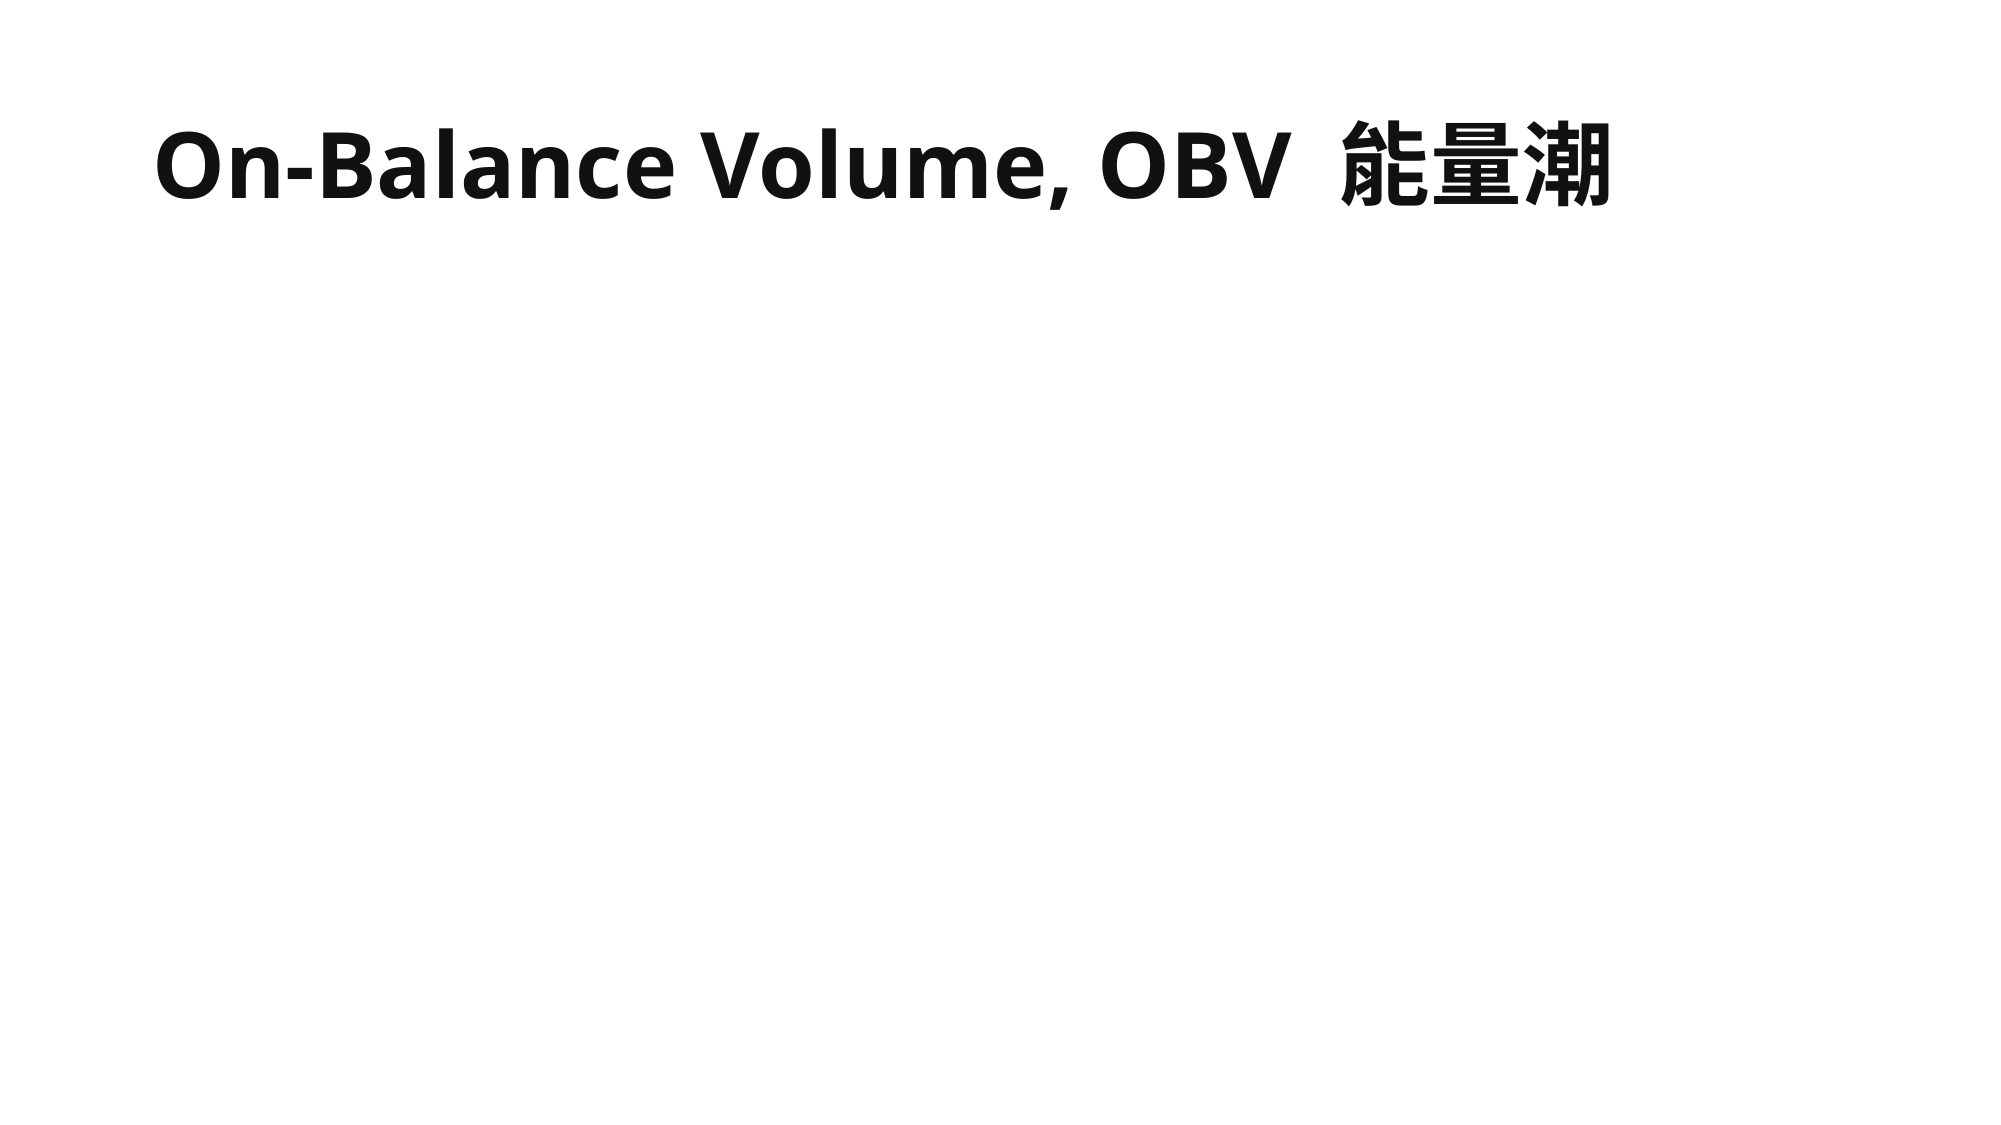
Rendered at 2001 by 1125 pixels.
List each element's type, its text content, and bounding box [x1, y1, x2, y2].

title On-Balance Volume, OBV 能量潮 [137, 59, 1863, 278]
